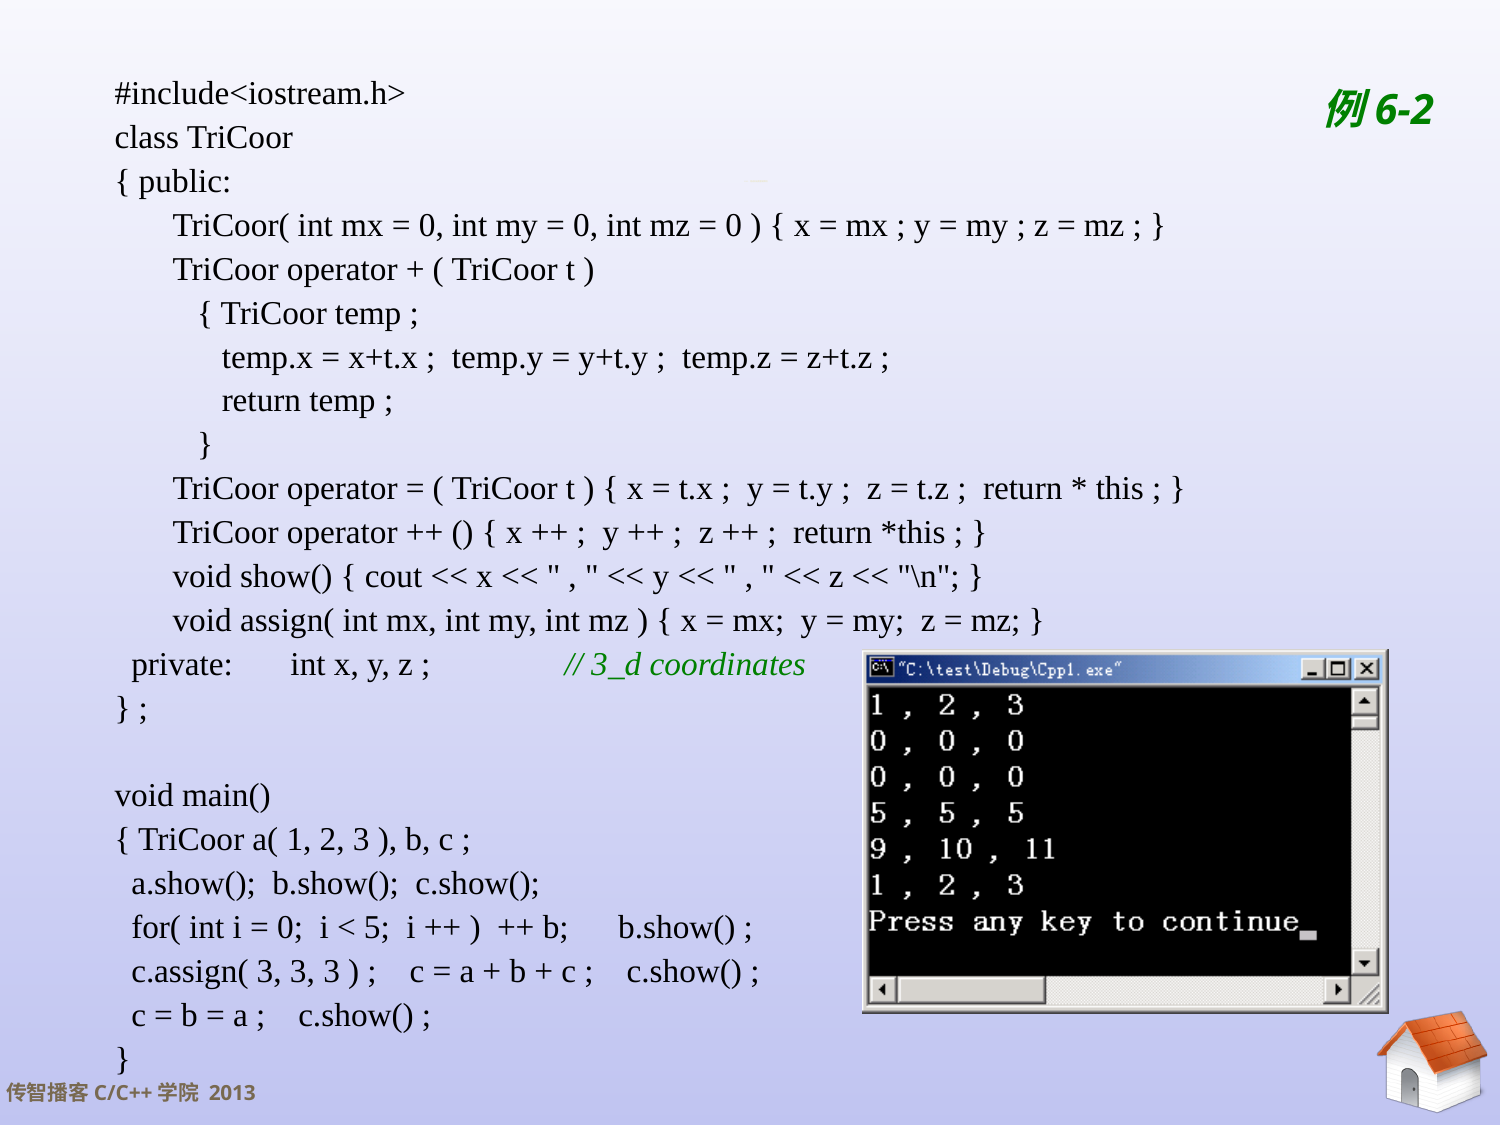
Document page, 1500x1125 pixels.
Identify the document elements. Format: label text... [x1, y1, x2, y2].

text_box 例6-2 [1297, 75, 1459, 140]
text_box #include<iostream.h> class TriCoor { public: TriCoor( int mx = 0, int my = 0, int mz = 0 ) { x = mx ; y = my ; z = mz ; } TriCoor operator + ( TriCoor t ) { TriCoor temp ; temp.x = x+t.x ; temp.y = y+t.y ; temp.z = z+t.z ; return temp ; } TriCoor operator = ( TriCoor t ) { x = t.x ; y = t.y ; z = t.z ; return * this ; } TriCoor operator ++ () { x ++ ; y ++ ; z ++ ; return *this ; } void show() { cout << x << " , " << y << " , " << z << "\n"; } void assign( int mx, int my, int mz ) { x = mx; y = my; z = mz; } private: int x, y, z ; // 3_d coordinates } ; void main() { TriCoor a( 1, 2, 3 ), b, c ; a.show(); b.show(); c.show(); for( int i = 0; i < 5; i ++ ) ++ b; b.show() ; c.assign( 3, 3, 3 ) ; c = a + b + c ; c.show() ; c = b = a ; c.show() ; } [99, 60, 1288, 1085]
picture [1375, 999, 1488, 1124]
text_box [862, 649, 1389, 1015]
title 6.2.1 用成员函数重载算符 [137, 87, 1375, 275]
